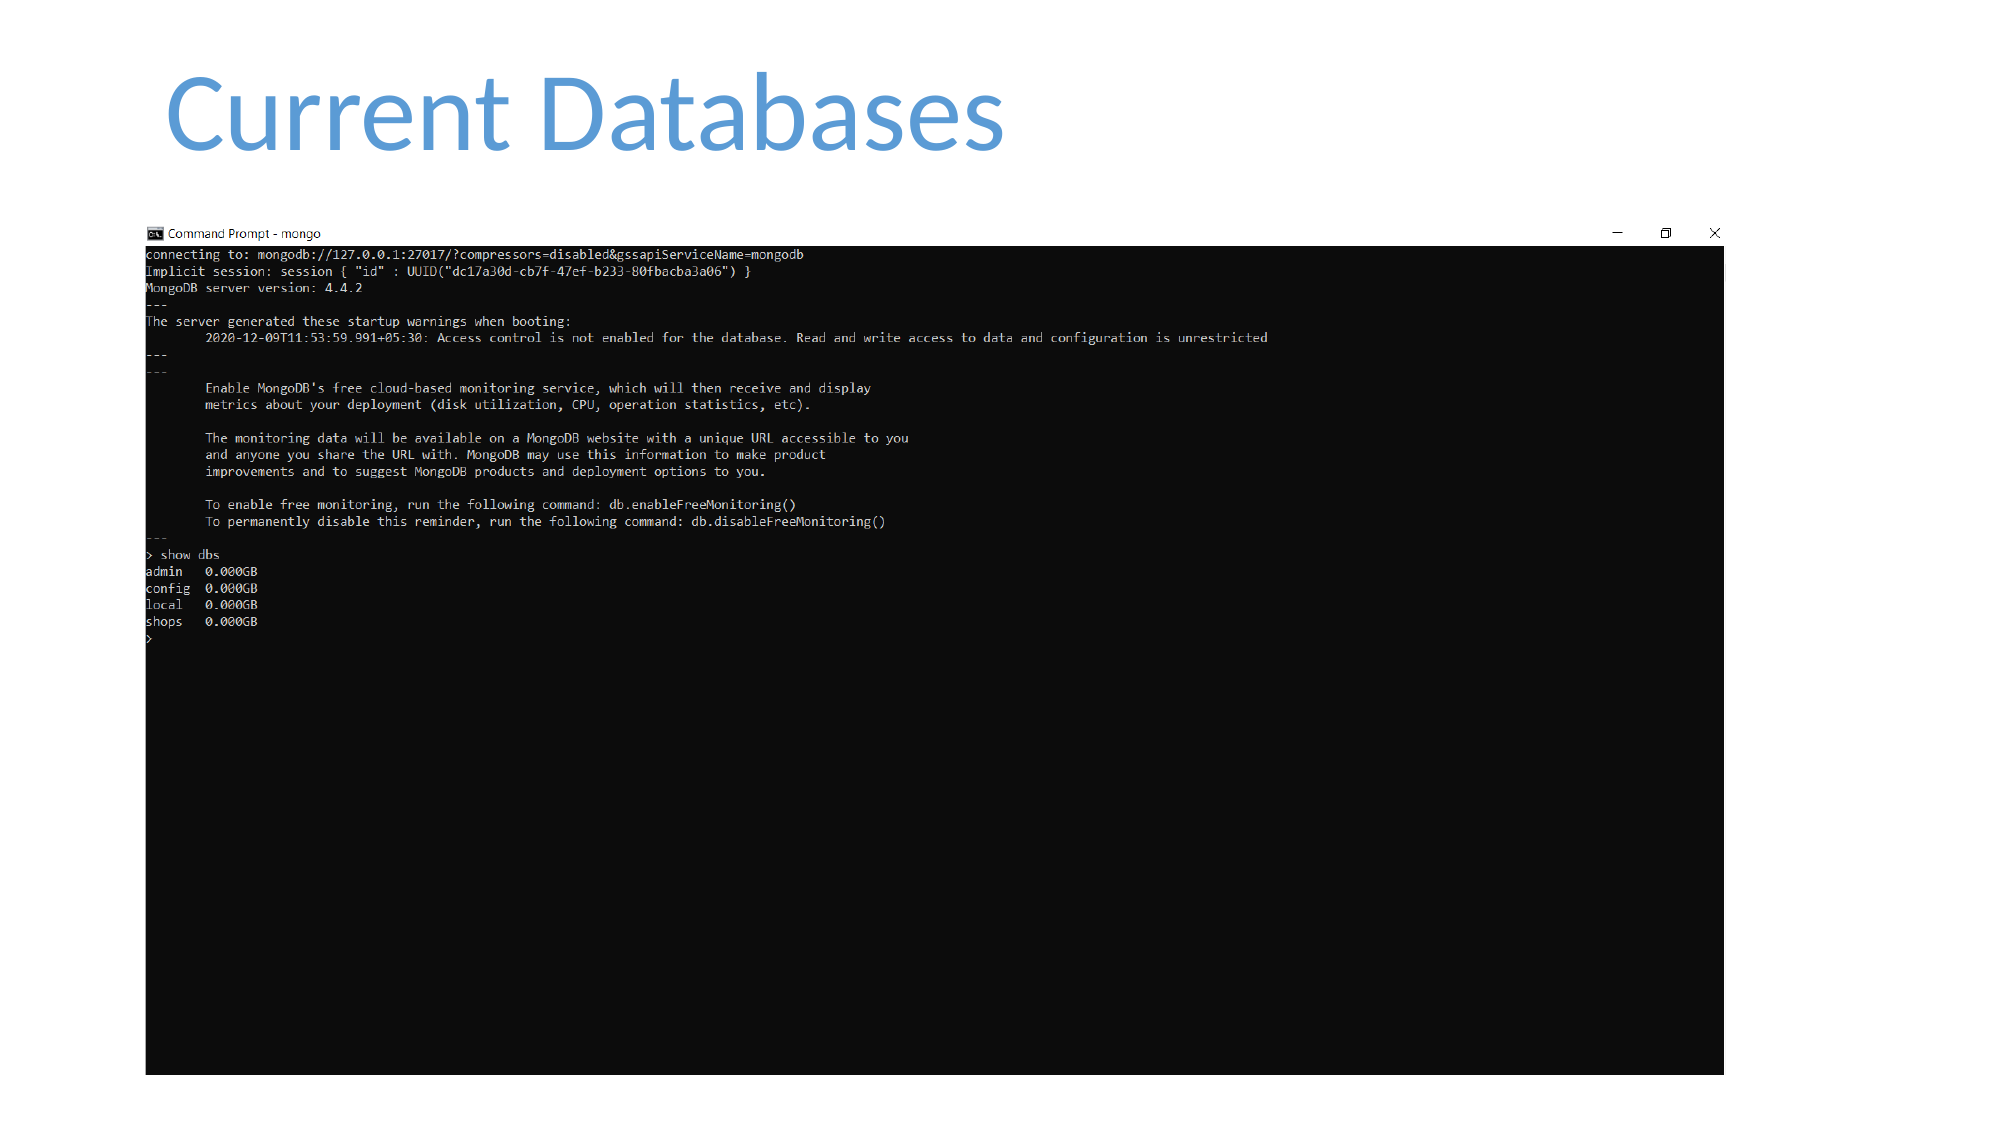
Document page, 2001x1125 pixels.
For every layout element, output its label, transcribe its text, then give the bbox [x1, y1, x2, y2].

picture [145, 221, 1726, 1075]
text_box Current Databases [149, 30, 1023, 181]
